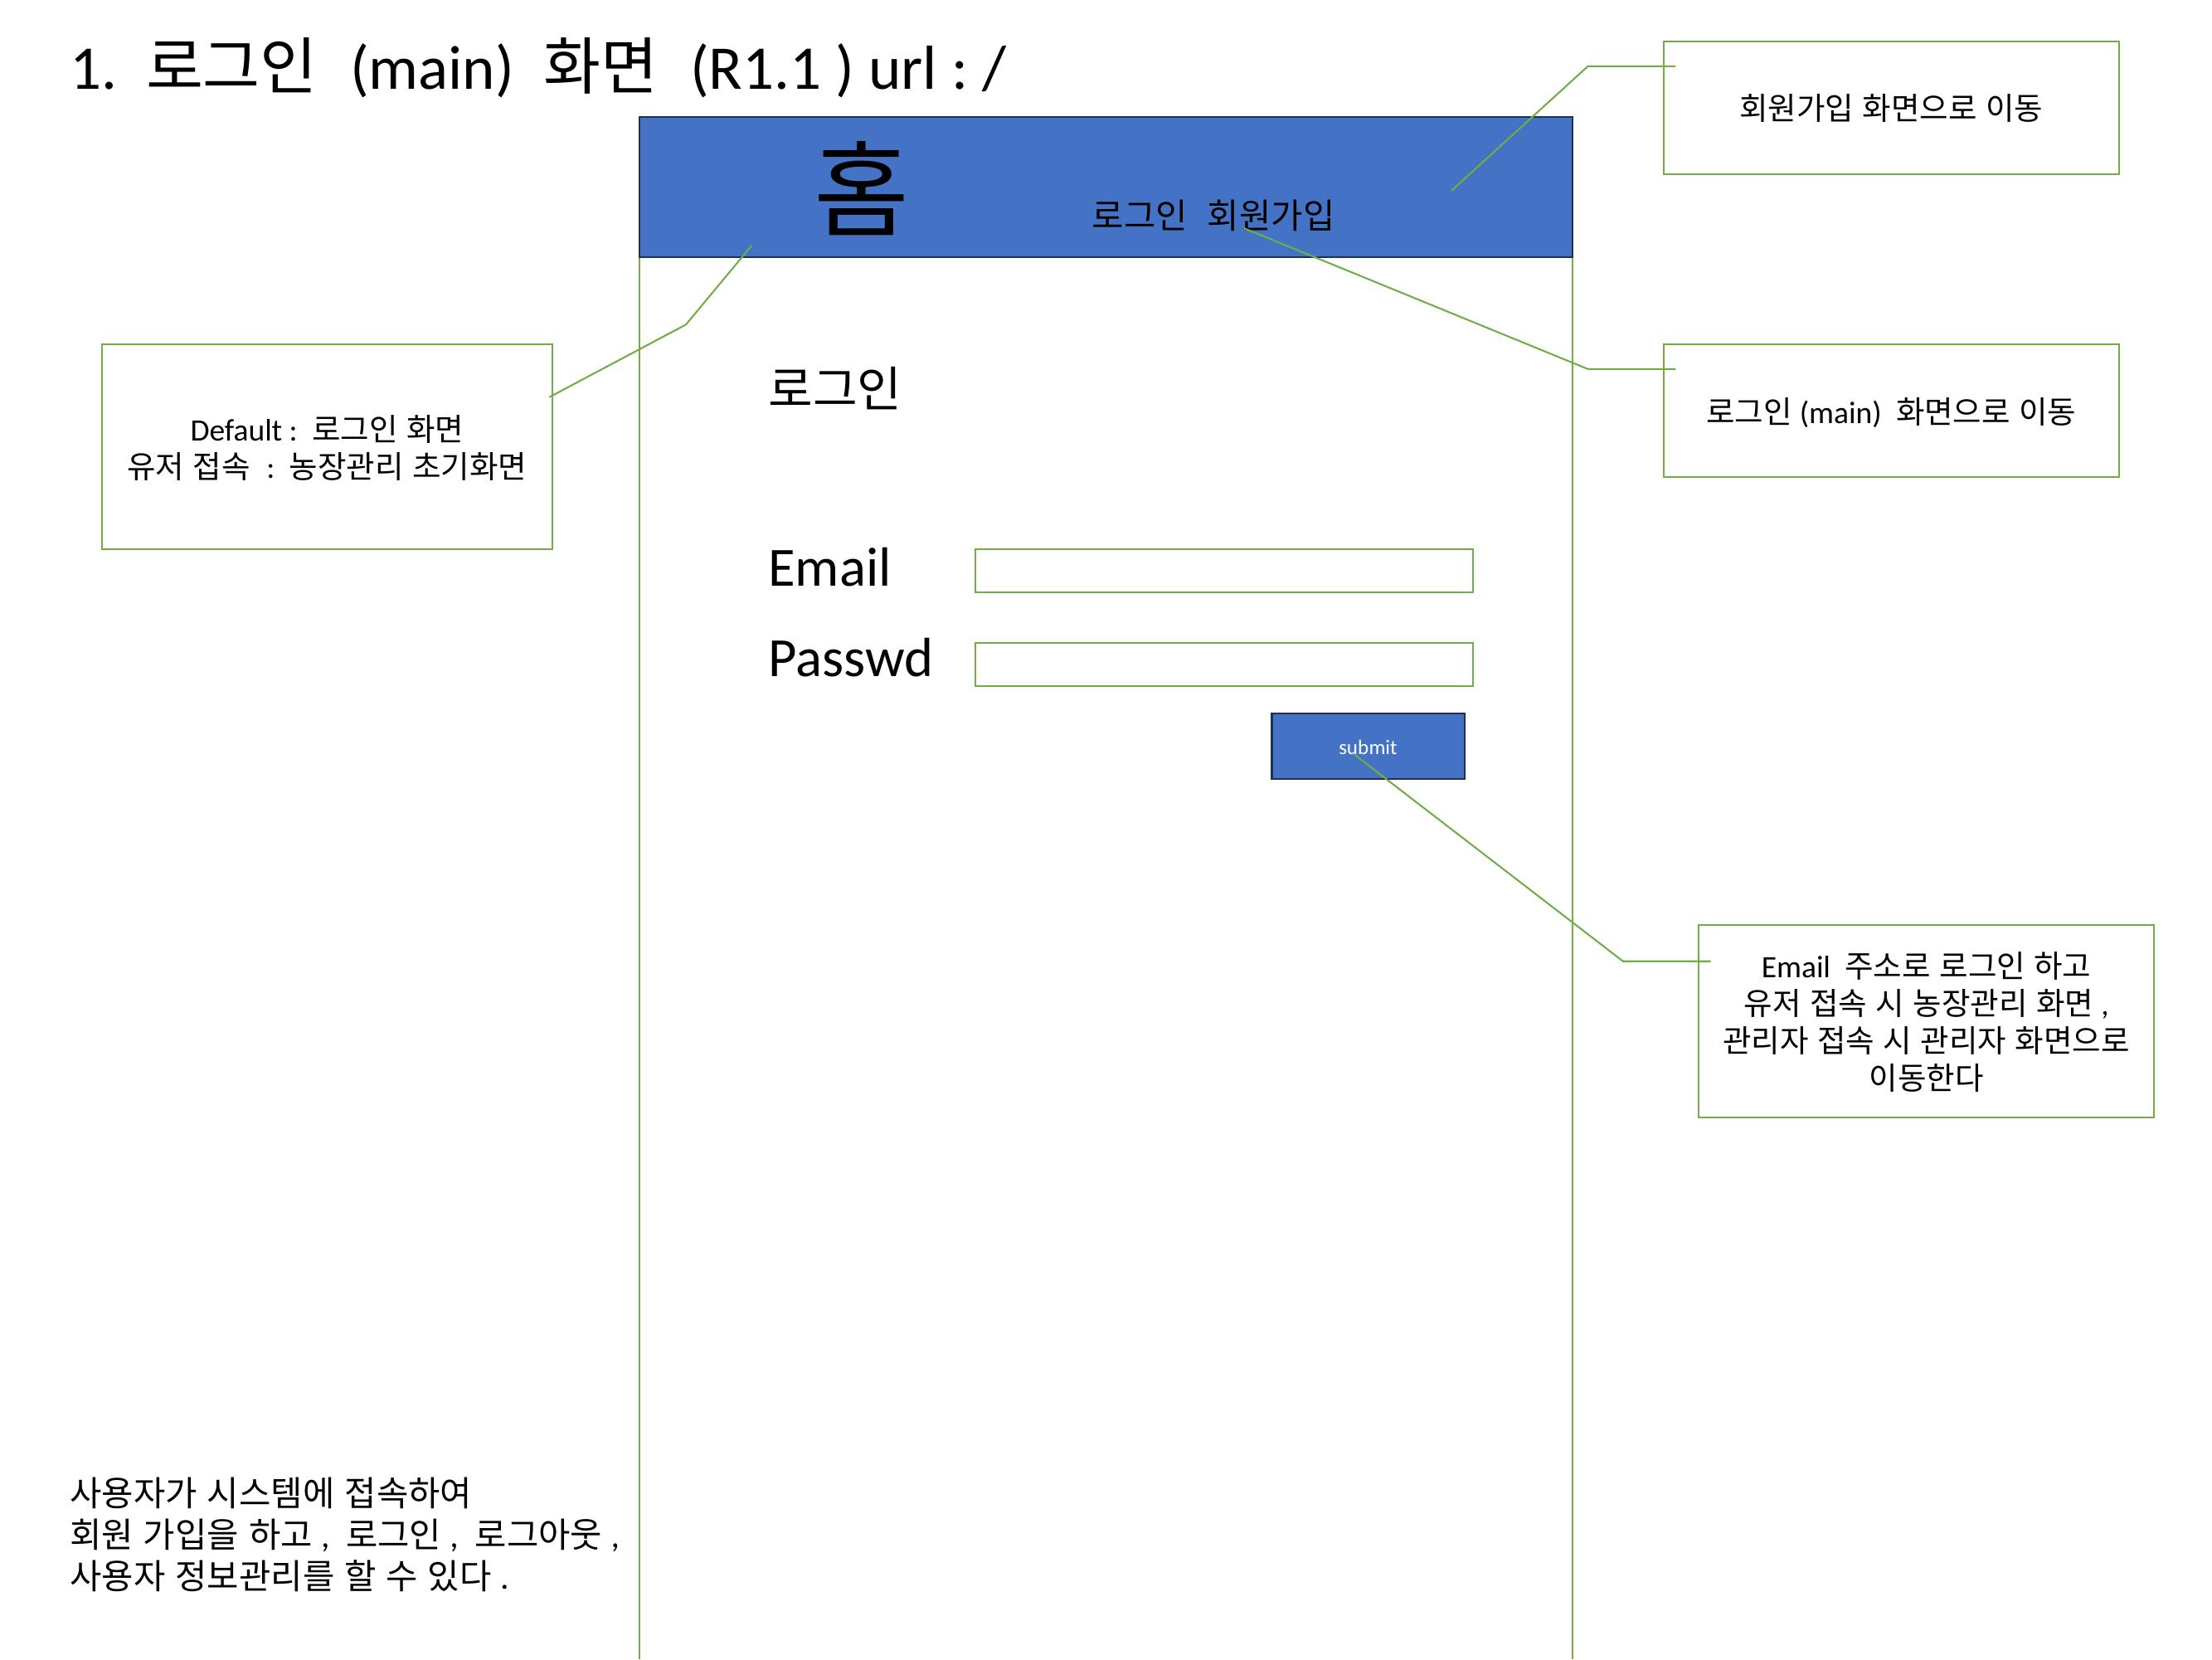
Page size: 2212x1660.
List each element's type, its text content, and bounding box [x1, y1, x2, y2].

title 홈 로그인 회원가입 [576, 124, 1573, 257]
text_box 로그인(main) 화면으로 이동 [1243, 227, 2120, 478]
text_box 1. 로그인 (main) 화면 (R1.1 ) url : / [57, 20, 1182, 108]
subtitle 로그인 Email Passwd [756, 358, 1456, 1230]
text_box 회원가입 화면으로 이동 [1451, 41, 2120, 192]
text_box Default : 로그인 화면 유저 접속 : 농장관리 초기화면 [101, 245, 753, 550]
text_box [1320, 116, 1573, 258]
text_box [639, 116, 1530, 124]
text_box [975, 642, 1474, 687]
text_box Email 주소로 로그인 하고 유저 접속 시 농장관리 화면, 관리자 접속 시 관리자 화면으로 이동한다 [1353, 753, 2155, 1118]
text_box submit [1271, 713, 1466, 780]
text_box [639, 258, 1573, 1659]
text_box [975, 548, 1474, 593]
text_box 사용자가 시스템에 접속하여 회원 가입을 하고, 로그인, 로그아웃, 사용자 정보관리를 할 수 있다. [57, 1465, 639, 1603]
